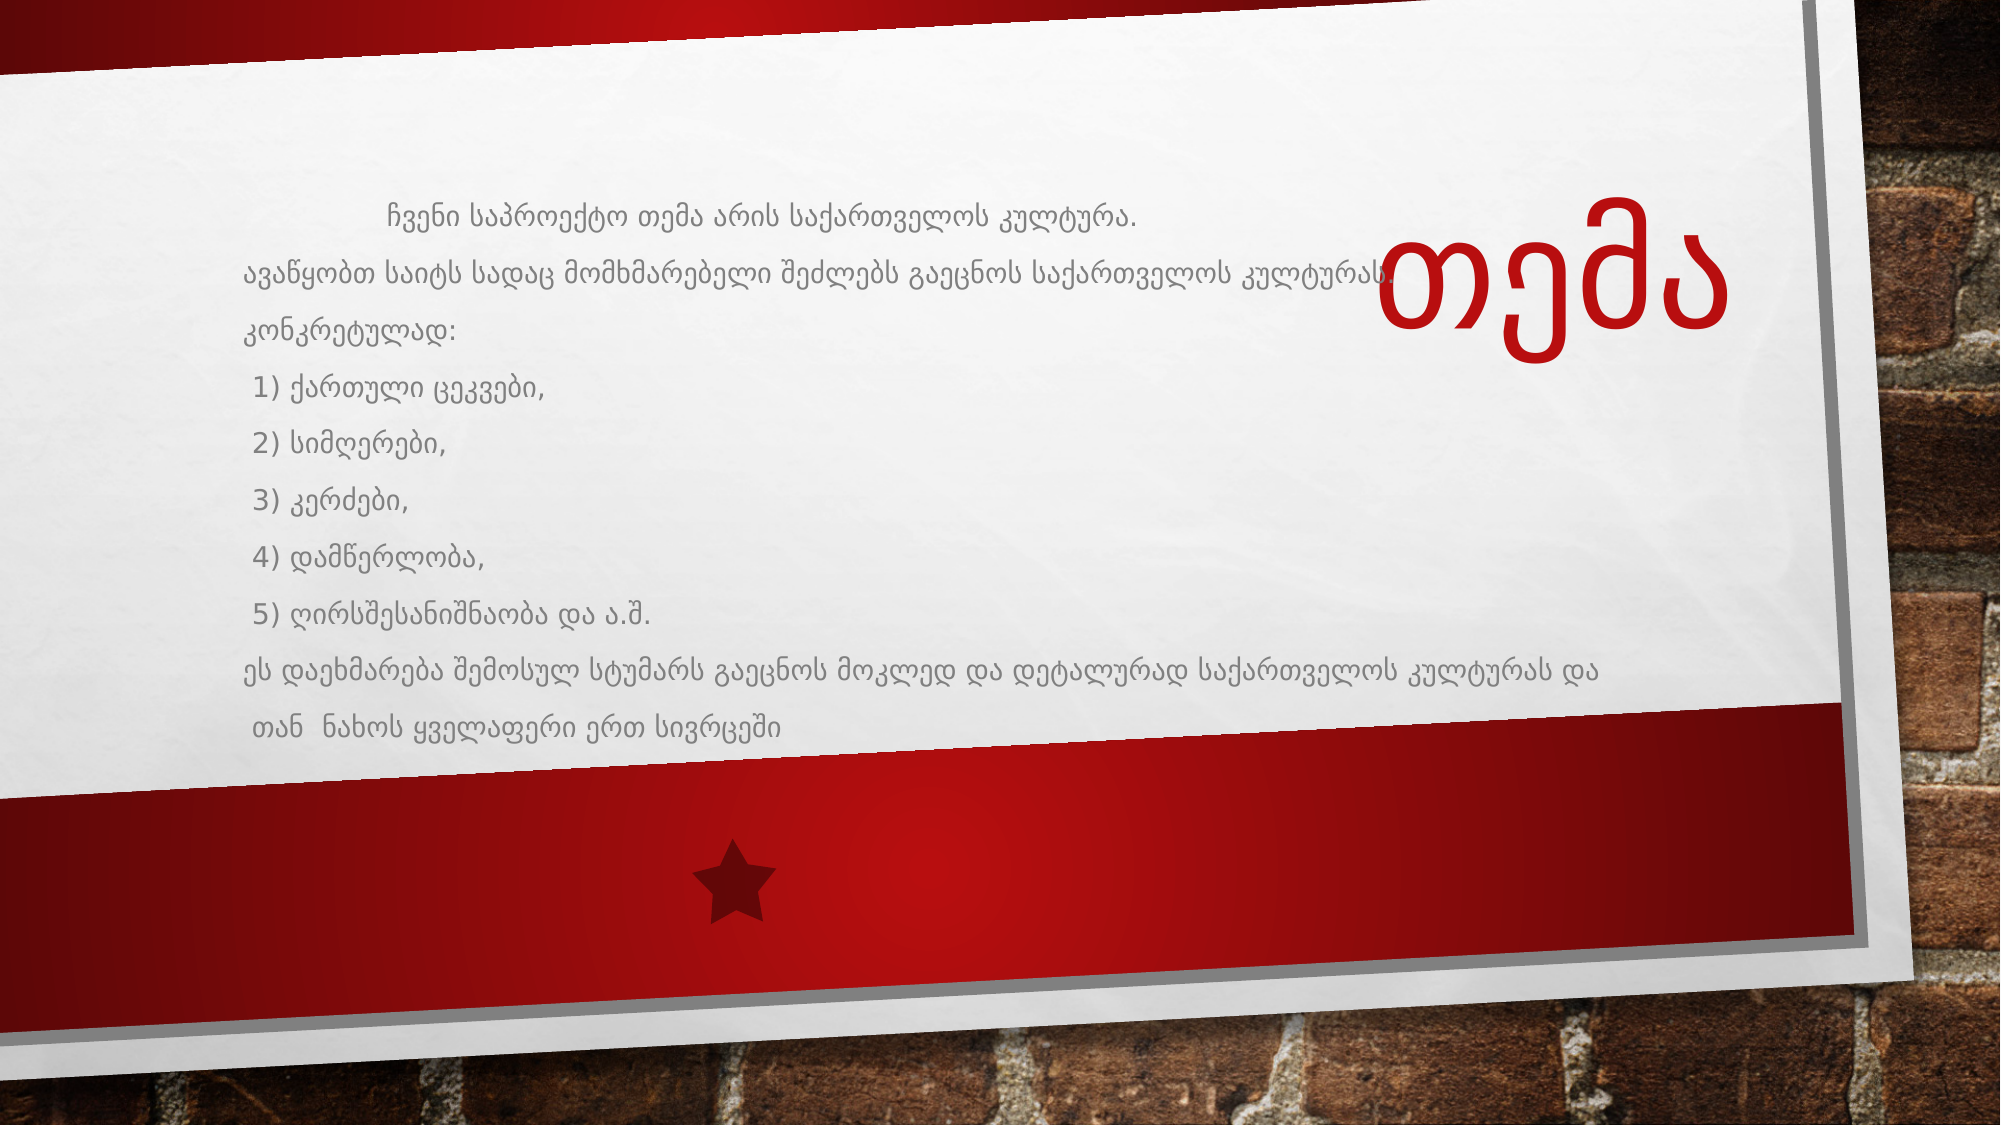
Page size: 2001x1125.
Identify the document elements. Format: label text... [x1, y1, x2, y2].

subtitle ჩვენი საპროექტო თემა არის საქართველოს კულტურა. ავაწყობთ საიტს სადაც მომხმარებელი შეძლებს გაეცნოს საქართველოს კულტურას. კონკრეტულად: 1) ქართული ცეკვები, 2) სიმღერები, 3) კერძები, 4) დამწერლობა, 5) ღირსშესანიშნაობა და ა.შ. ეს დაეხმარება შემოსულ სტუმარს გაეცნოს მოკლედ და დეტალურად საქართველოს კულტურას და თან ნახოს ყველაფერი ერთ სივრცეში [227, 184, 1750, 757]
picture [0, 0, 2000, 1125]
